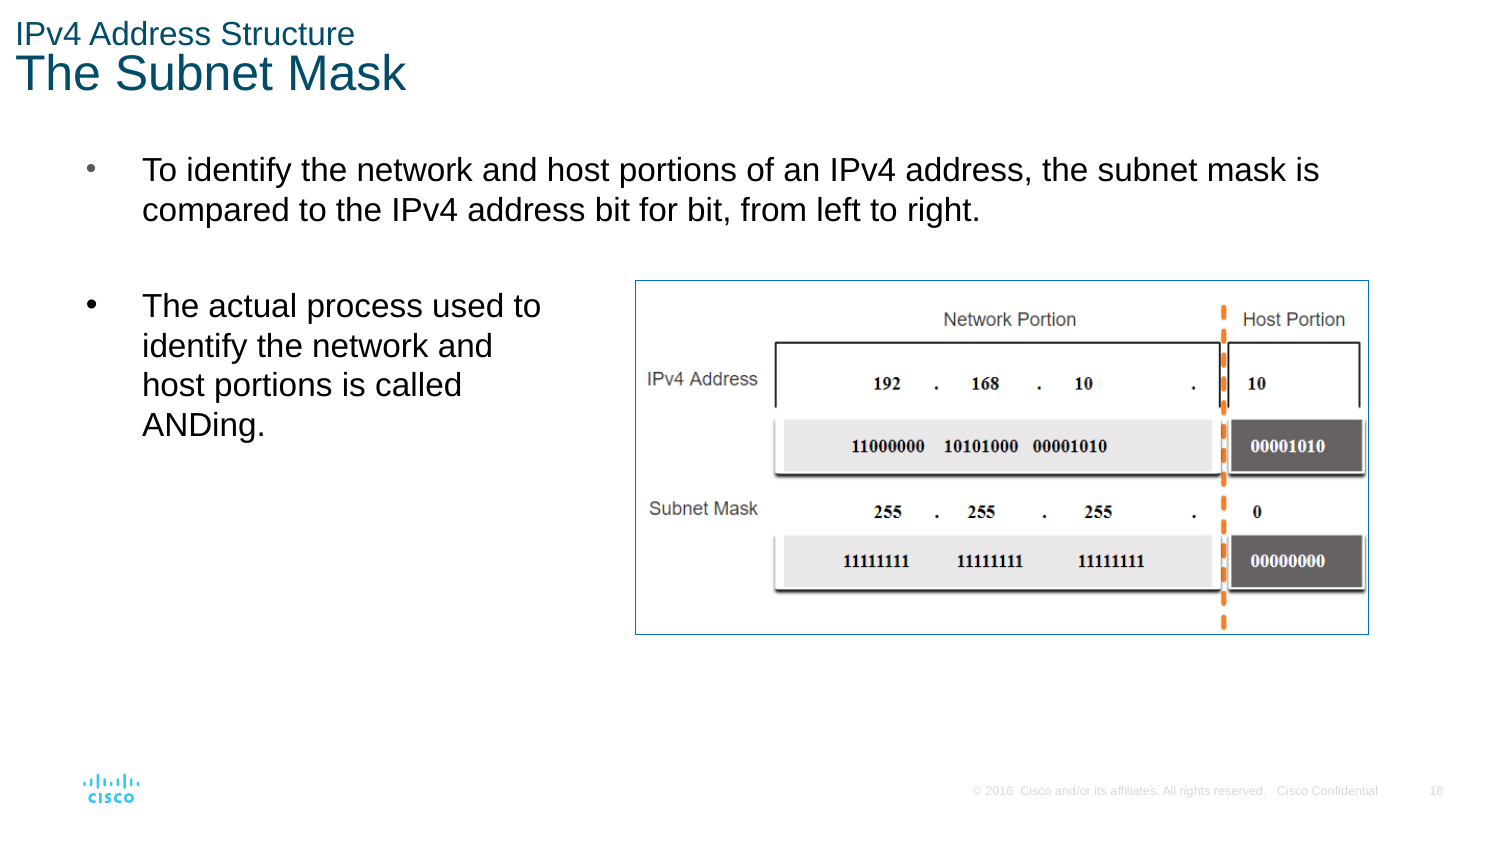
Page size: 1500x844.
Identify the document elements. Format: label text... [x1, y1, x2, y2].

title IPv4 Address Structure The Subnet Mask [0, 0, 1369, 121]
text_box The actual process used to identify the network and host portions is called ANDing. [70, 276, 569, 530]
list To identify the network and host portions of an IPv4 address, the subnet mask is compared to the IPv4 address bit for bit, from left to right. [70, 140, 1430, 261]
picture [635, 280, 1370, 635]
